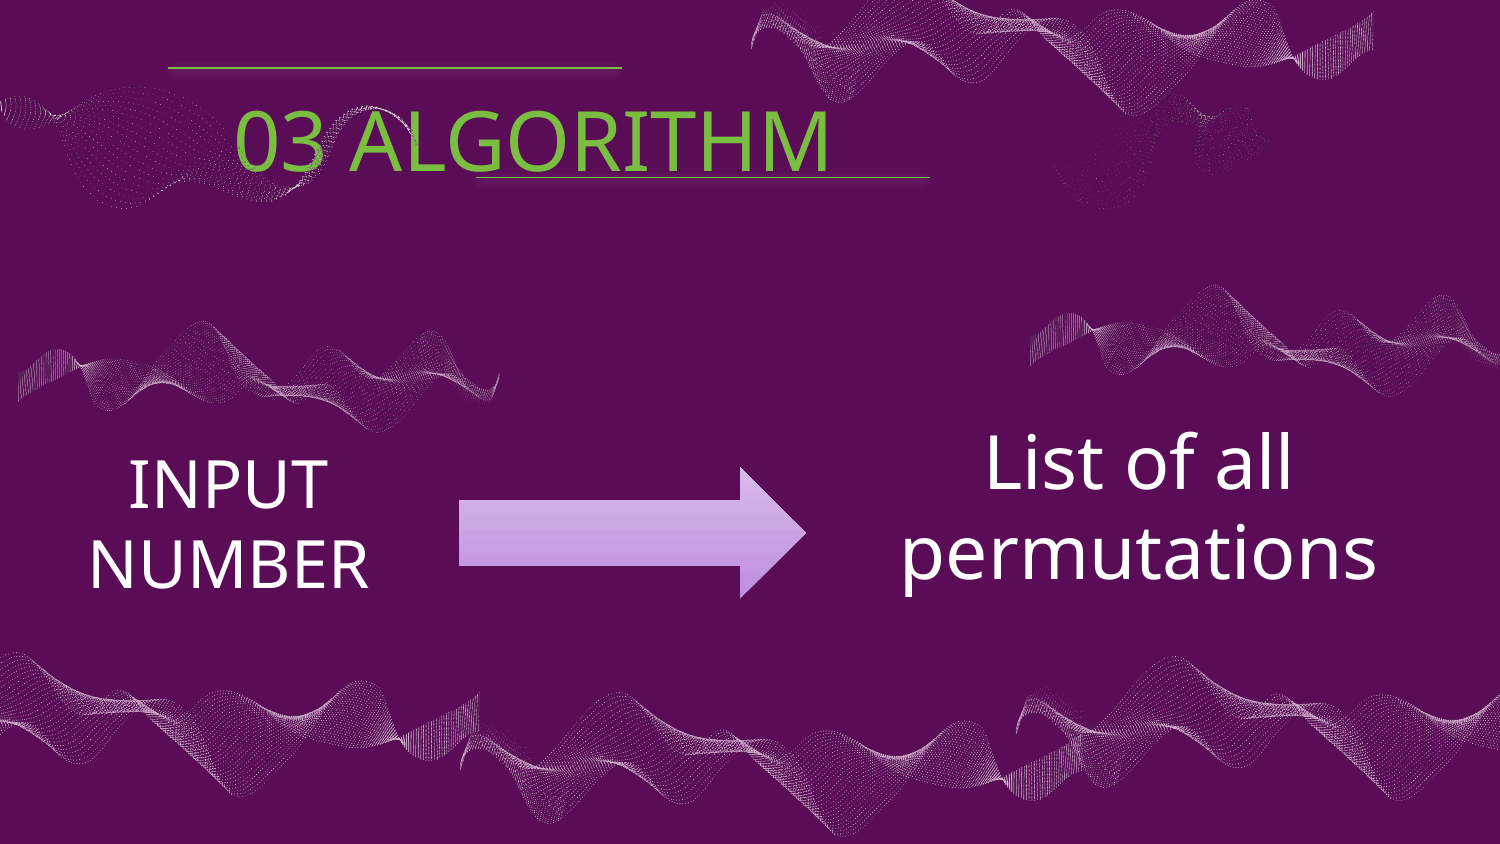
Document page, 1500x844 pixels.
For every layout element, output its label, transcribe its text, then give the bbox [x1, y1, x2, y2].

text_box List of all permutations [850, 407, 1428, 602]
title 03 ALGORITHM [153, 72, 914, 228]
picture [1029, 284, 1500, 397]
picture [16, 320, 500, 434]
picture [0, 86, 417, 210]
text_box [459, 467, 806, 599]
picture [0, 651, 1500, 837]
text_box INPUT NUMBER [0, 434, 604, 609]
picture [749, 0, 1374, 209]
